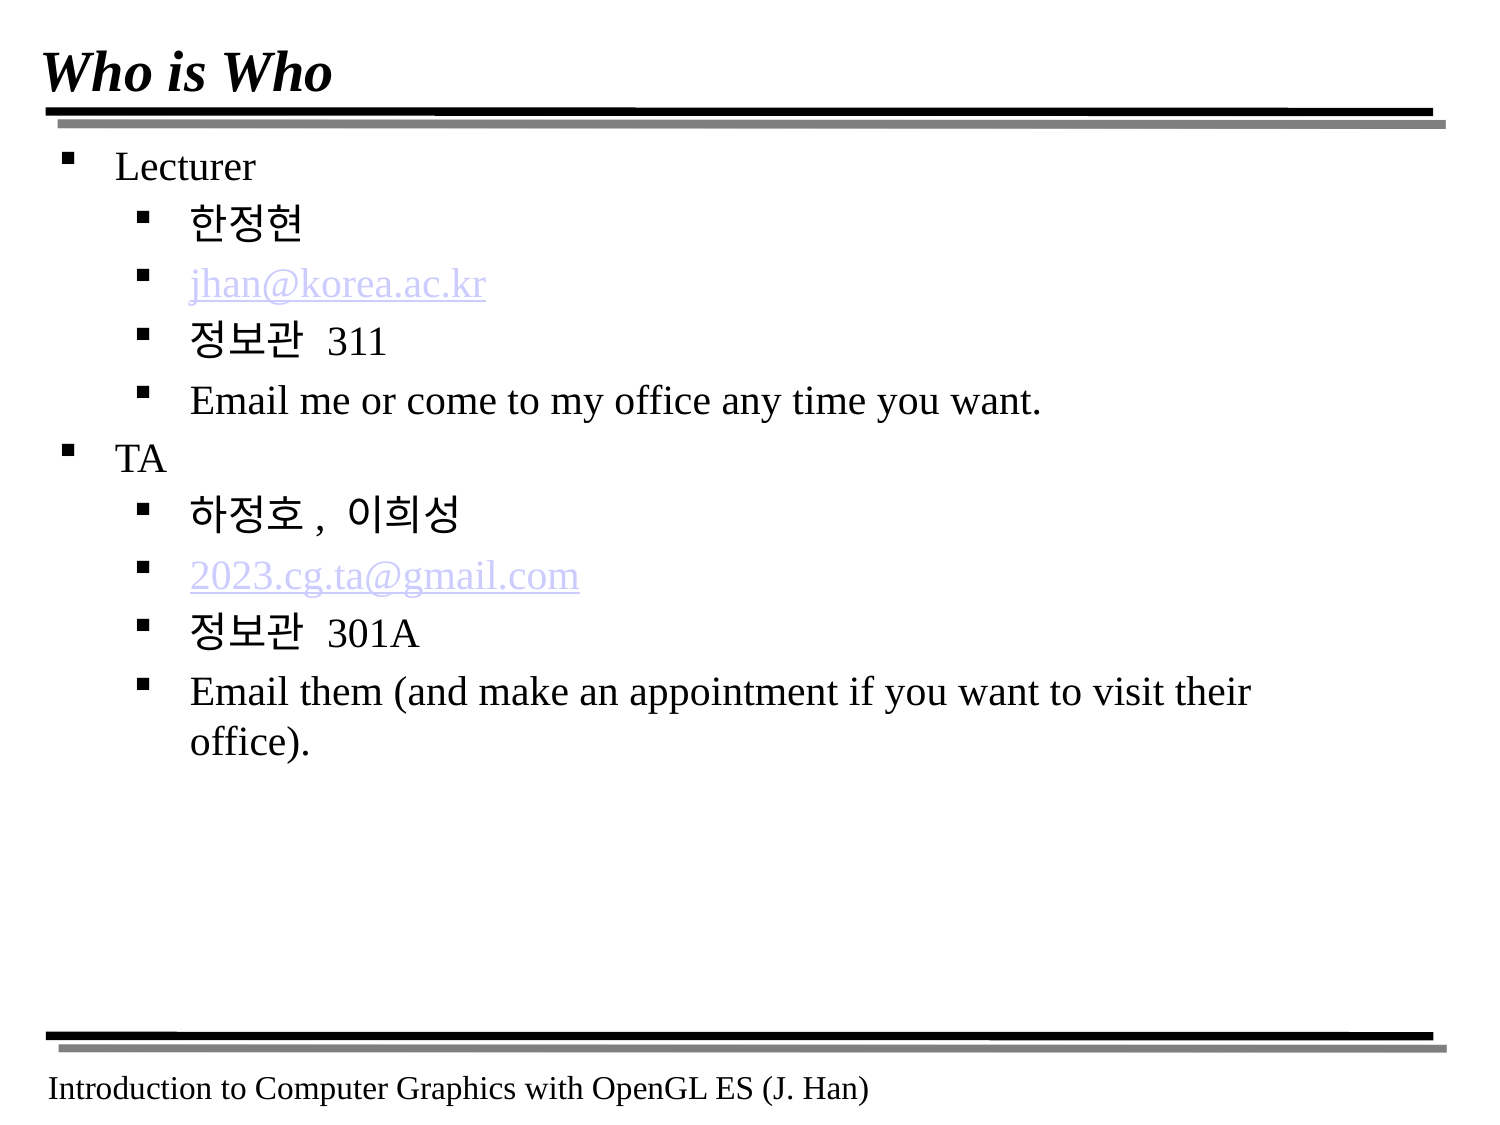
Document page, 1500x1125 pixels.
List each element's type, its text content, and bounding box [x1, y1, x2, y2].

text_box Lecturer 한정현 jhan@korea.ac.kr 정보관 311 Email me or come to my office any time you want. TA 하정호, 이희성 2023.cg.ta@gmail.com 정보관 301A Email them (and make an appointment if you want to visit their office). [43, 131, 1368, 265]
title Who is Who [25, 25, 1301, 101]
